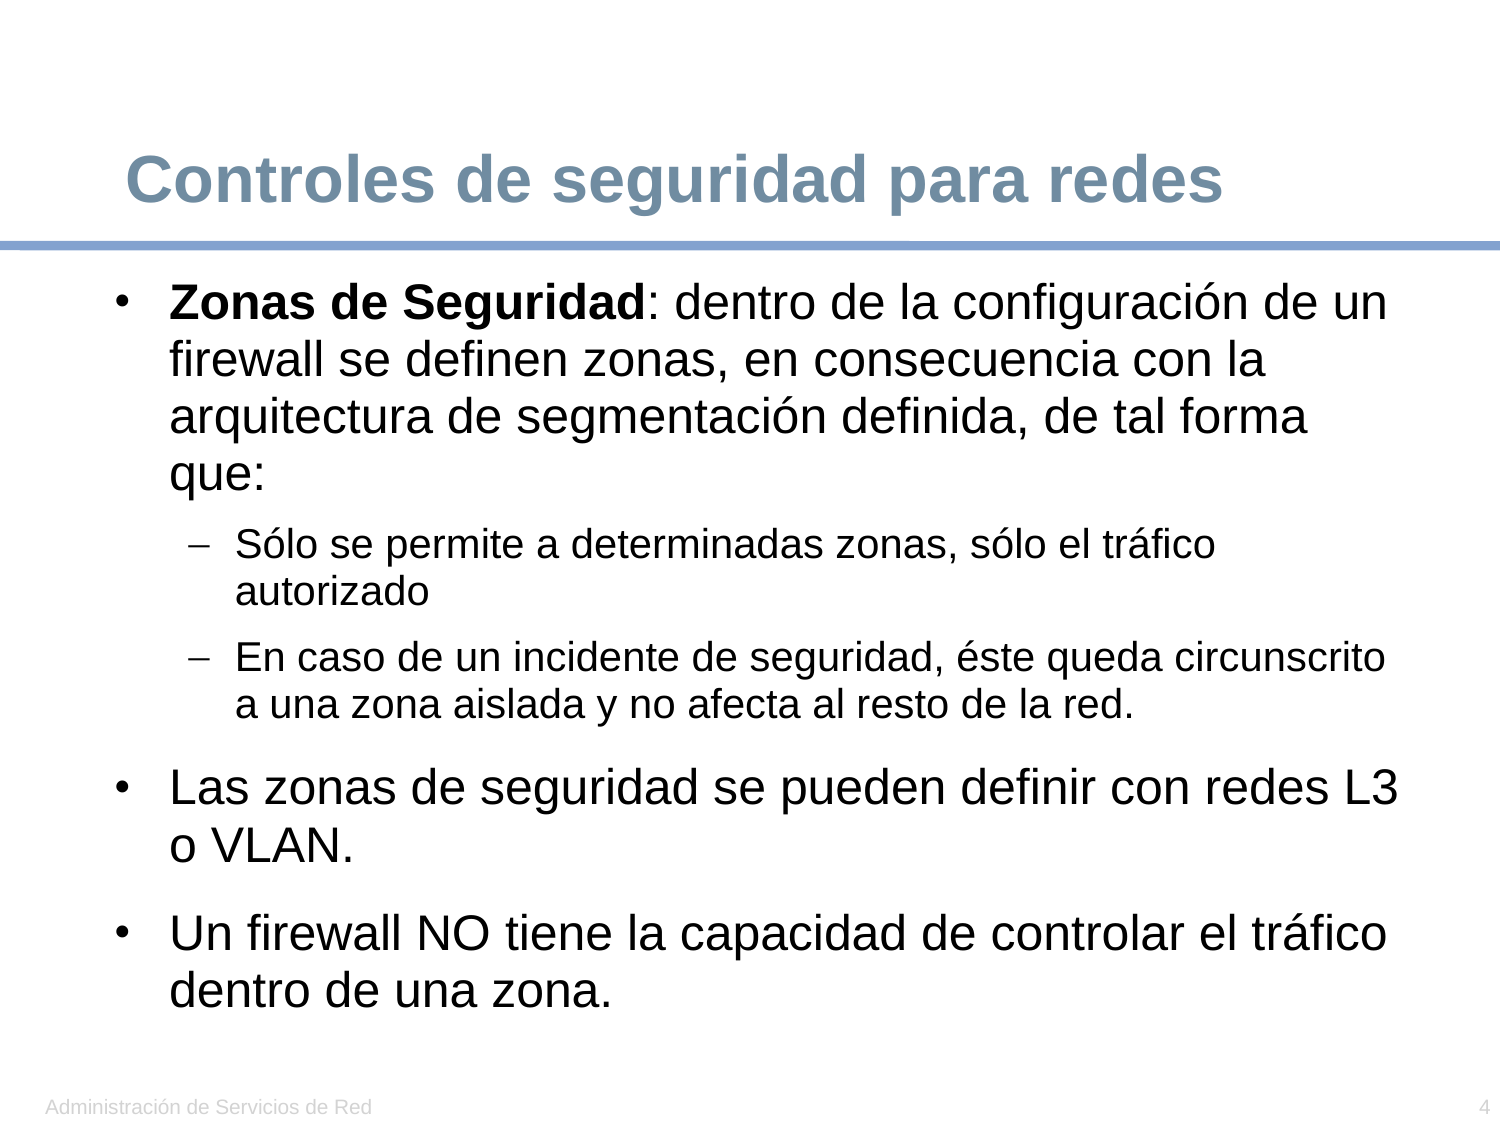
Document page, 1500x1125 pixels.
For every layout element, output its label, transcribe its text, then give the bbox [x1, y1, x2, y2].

title Controles de seguridad para redes [111, 66, 1446, 224]
list Zonas de Seguridad: dentro de la configuración de un firewall se definen zonas, en consecuencia con la arquitectura de segmentación definida, de tal forma que: Sólo se permite a determinadas zonas, sólo el tráfico autorizado En caso de un incidente de seguridad, éste queda circunscrito a una zona aislada y no afecta al resto de la red. Las zonas de seguridad se pueden definir con redes L3 o VLAN. Un firewall NO tiene la capacidad de controlar el tráfico dentro de una zona. [100, 266, 1432, 863]
